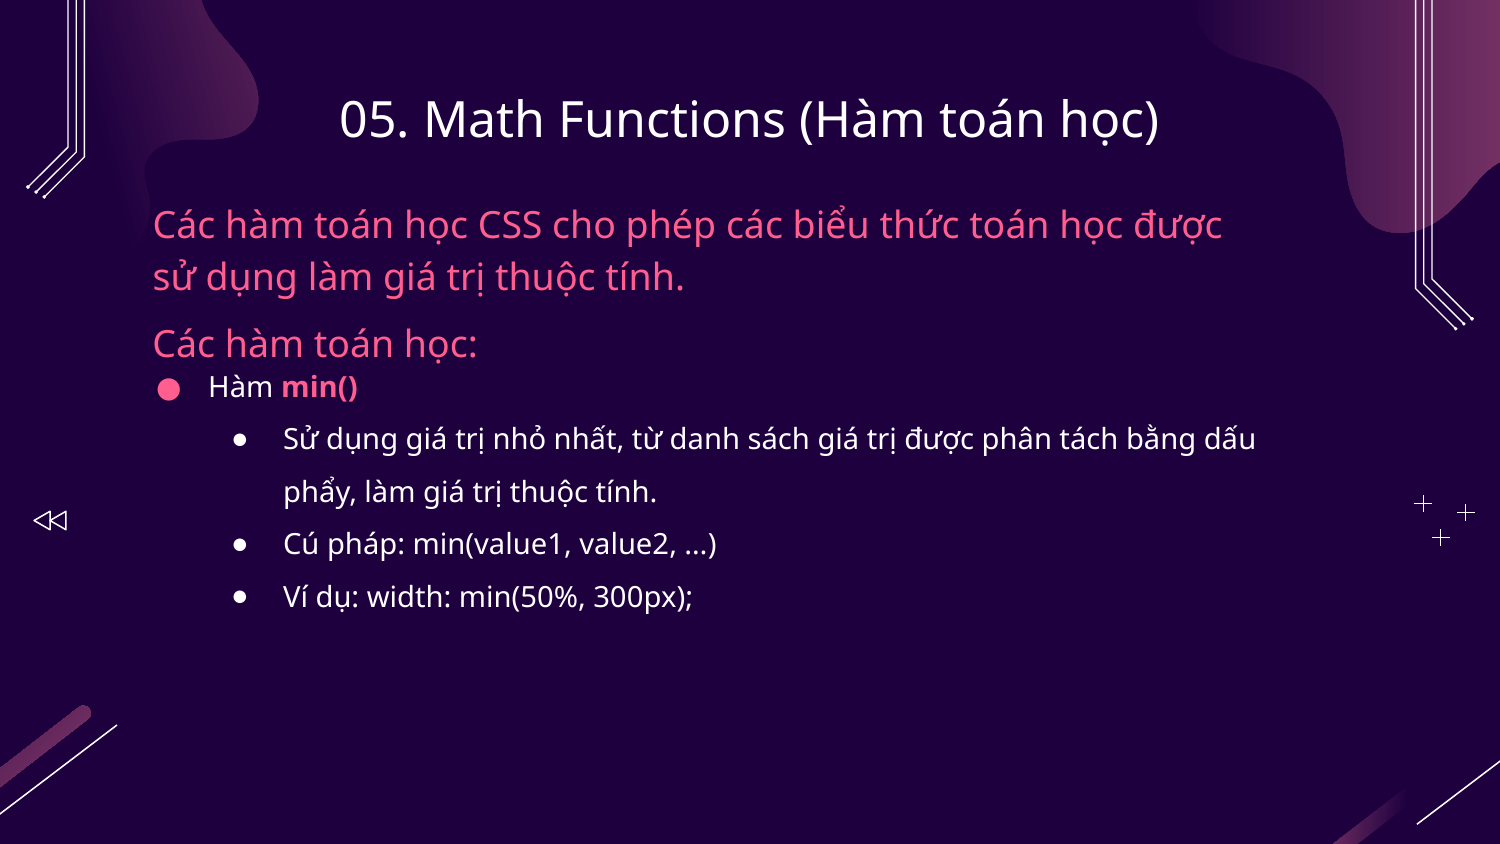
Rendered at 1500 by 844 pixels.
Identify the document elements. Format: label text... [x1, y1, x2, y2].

title 05. Math Functions (Hàm toán học) [118, 72, 1382, 167]
subtitle Hàm min() Sử dụng giá trị nhỏ nhất, từ danh sách giá trị được phân tách bằng dấu phẩy, làm giá trị thuộc tính. Cú pháp: min(value1, value2, …) Ví dụ: width: min(50%, 300px); [118, 335, 1326, 771]
subtitle Các hàm toán học CSS cho phép các biểu thức toán học được sử dụng làm giá trị thuộc tính. [137, 245, 1257, 312]
text_box Các hàm toán học: [137, 312, 1257, 381]
